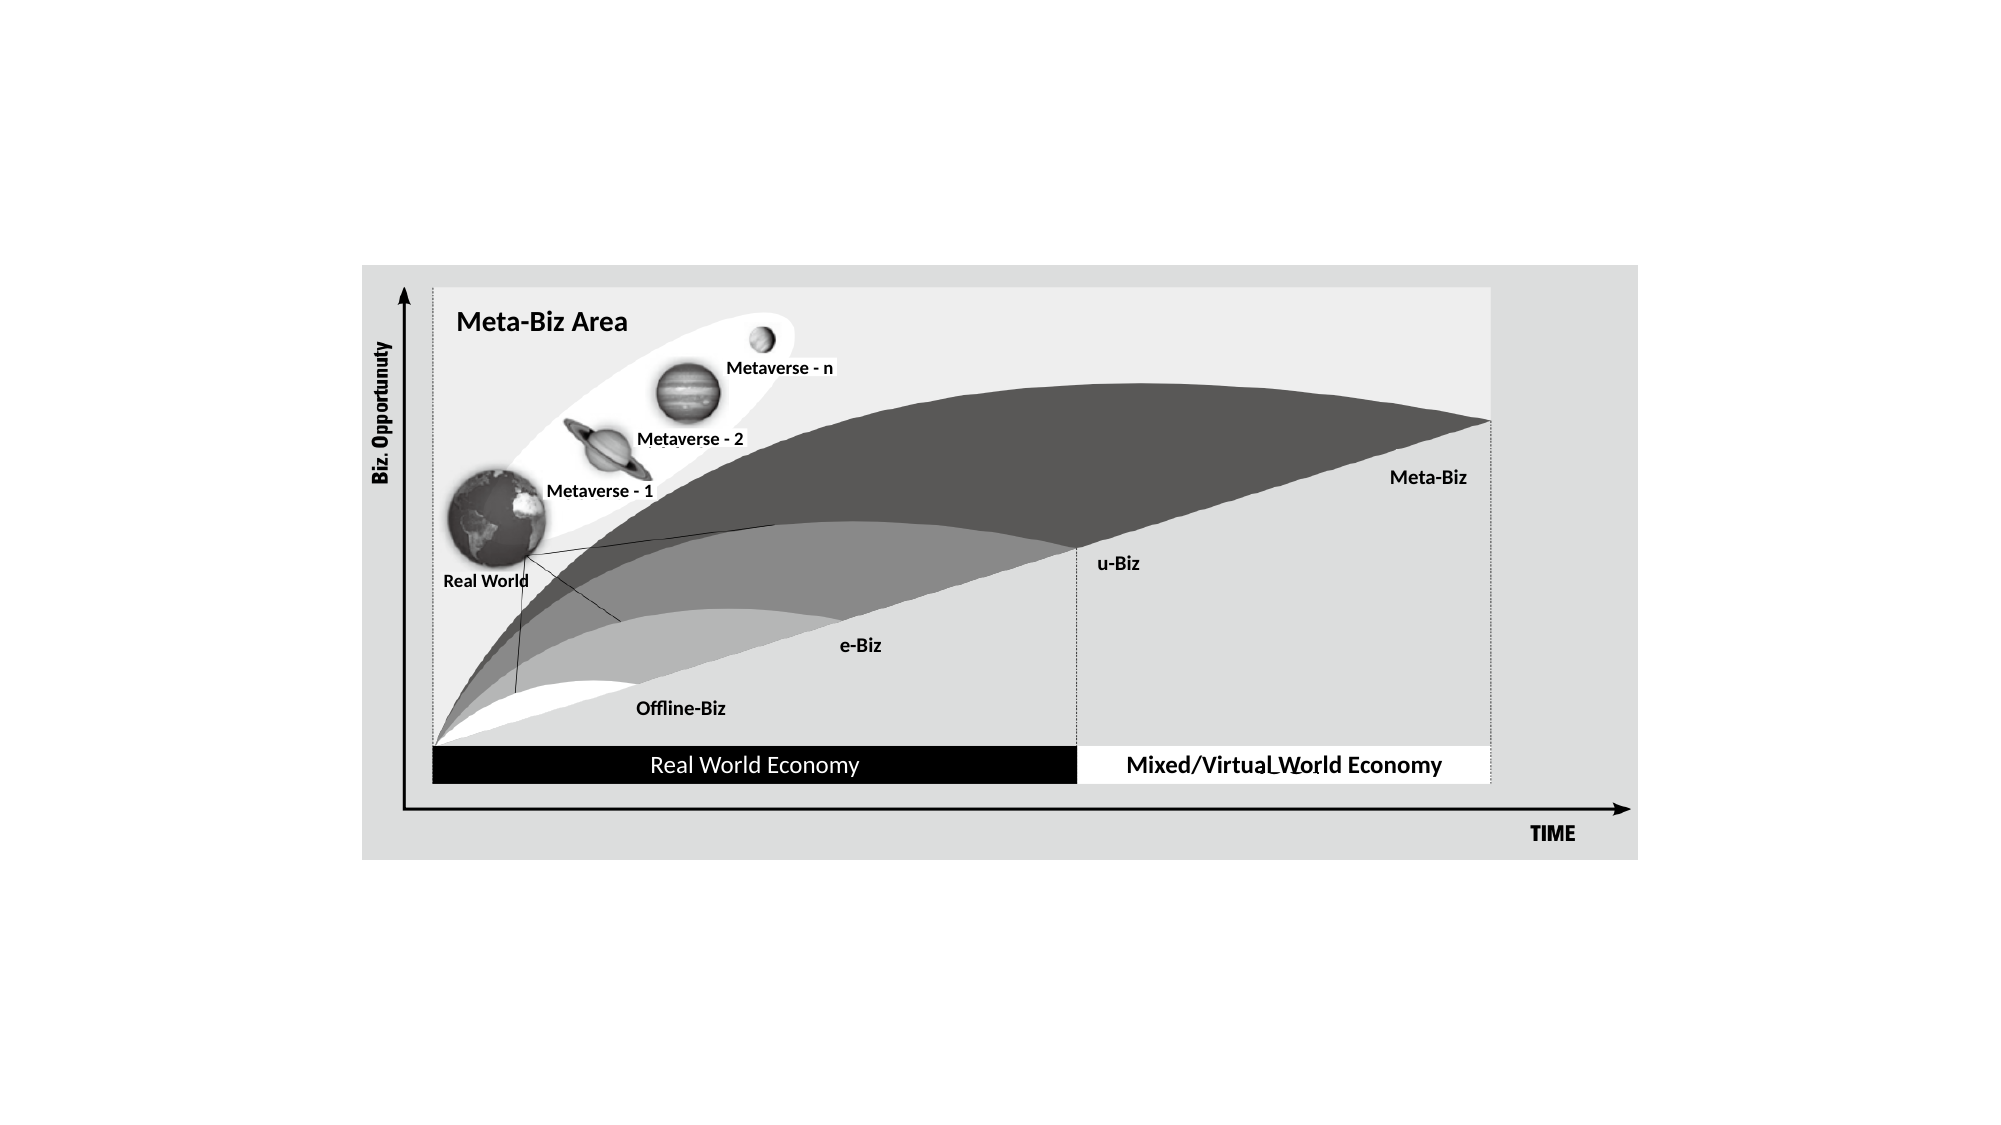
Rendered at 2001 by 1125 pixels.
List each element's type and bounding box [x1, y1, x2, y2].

picture [362, 265, 1638, 860]
